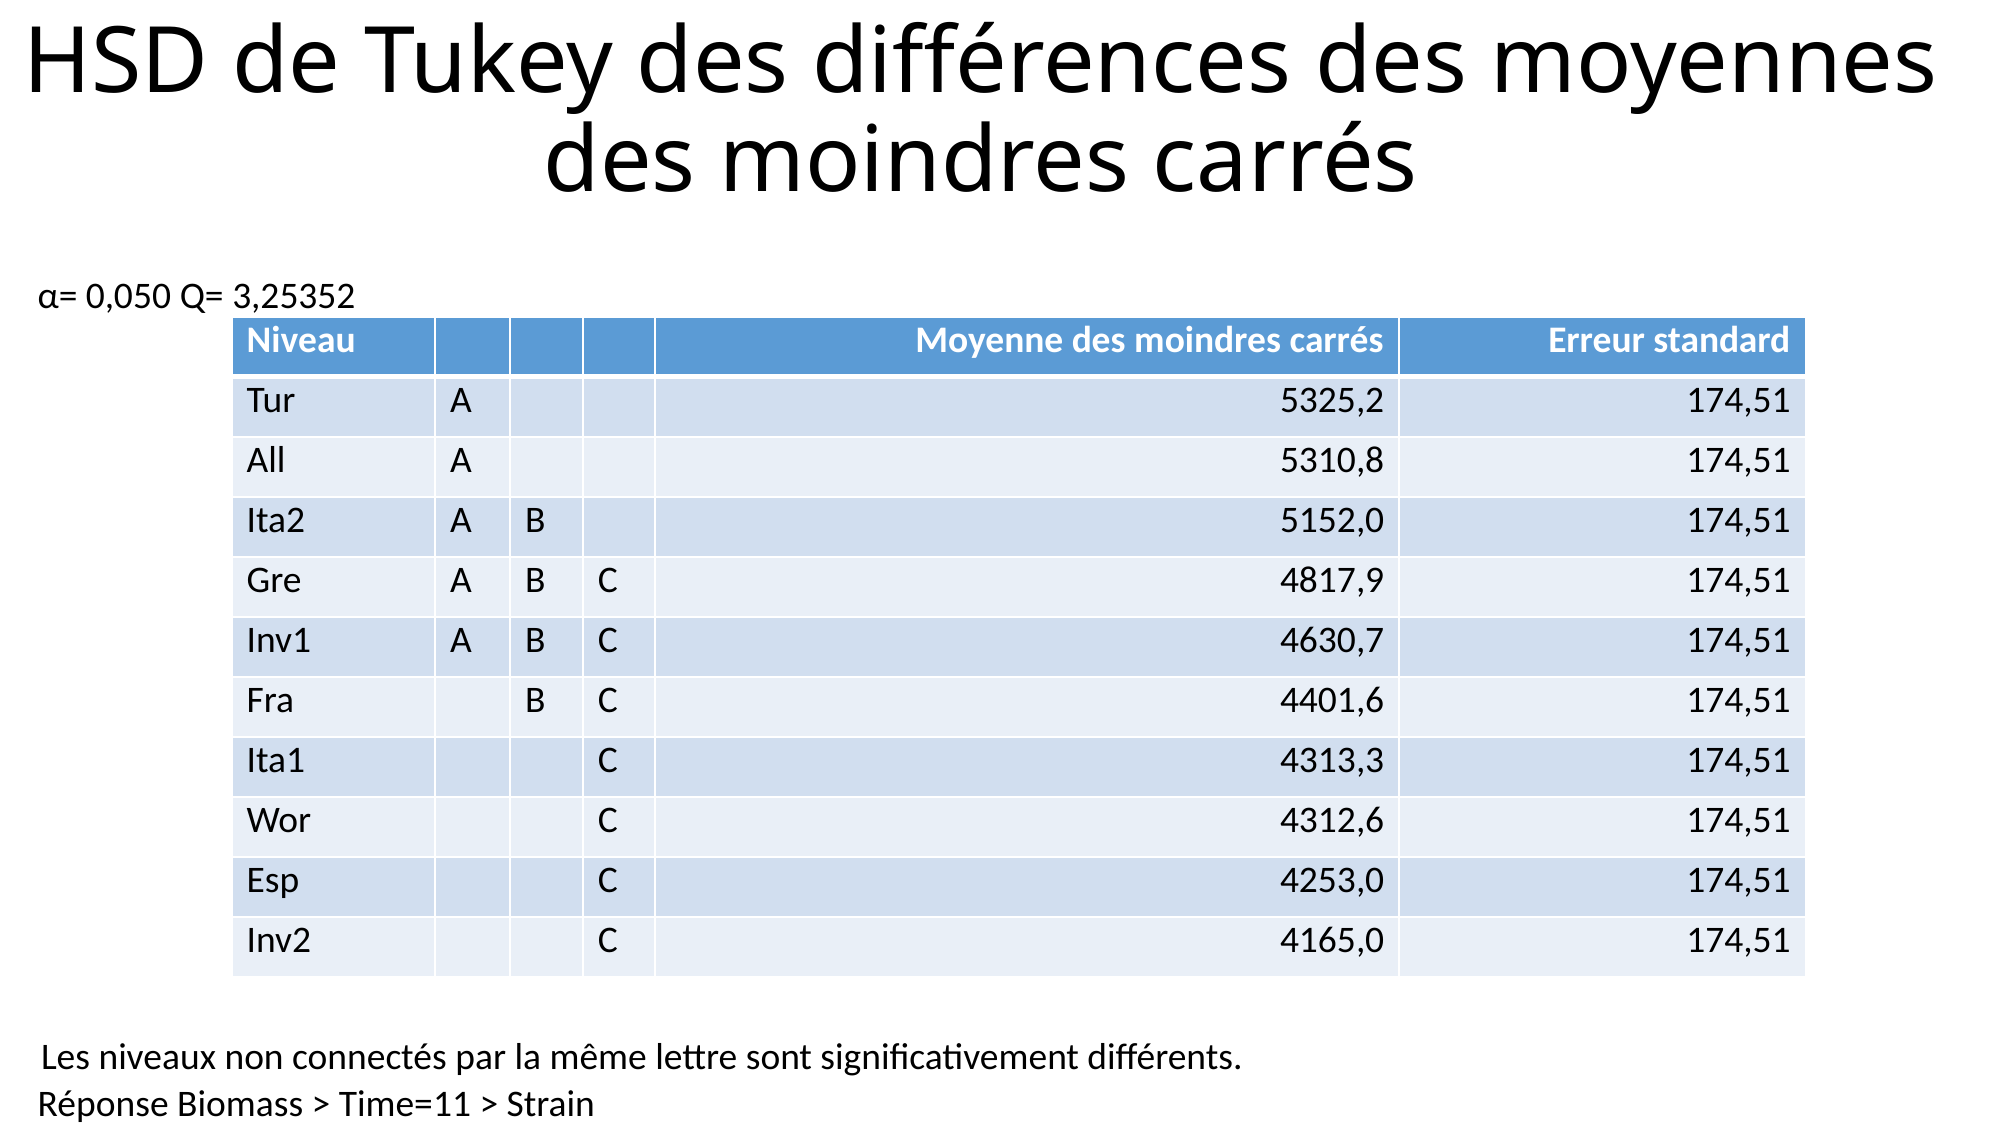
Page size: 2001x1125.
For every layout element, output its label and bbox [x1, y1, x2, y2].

table_cell [1400, 918, 1805, 976]
table_cell [656, 918, 1398, 976]
text_box [85, 270, 172, 316]
table_cell [233, 678, 434, 736]
table_cell [436, 918, 509, 976]
table_cell [656, 379, 1398, 436]
table_cell [511, 798, 582, 856]
table_cell [1400, 498, 1805, 556]
text_box [41, 1031, 1245, 1077]
table_header [584, 318, 654, 374]
table_cell [584, 858, 654, 916]
table_cell [233, 498, 434, 556]
table_header [656, 318, 1398, 374]
table_cell [584, 918, 654, 976]
table_cell [584, 678, 654, 736]
table_cell [511, 438, 582, 496]
table_cell [233, 738, 434, 796]
table_cell [584, 438, 654, 496]
table_cell [511, 618, 582, 676]
table_cell [436, 738, 509, 796]
table_cell [436, 618, 509, 676]
table_cell [233, 558, 434, 616]
table_cell [233, 858, 434, 916]
table_cell [656, 558, 1398, 616]
table_cell [584, 558, 654, 616]
table_cell [1400, 438, 1805, 496]
title [0, 0, 1963, 225]
table_cell [511, 498, 582, 556]
table_cell [584, 798, 654, 856]
table_cell [511, 379, 582, 436]
table_cell [1400, 678, 1805, 736]
table_cell [656, 678, 1398, 736]
table_header [233, 318, 434, 374]
table_cell [436, 798, 509, 856]
table_cell [656, 858, 1398, 916]
text_box [37, 270, 78, 316]
text_box [232, 270, 356, 316]
table_cell [1400, 738, 1805, 796]
table_cell [656, 798, 1398, 856]
table_cell [436, 498, 509, 556]
table_header [436, 318, 509, 374]
table_cell [511, 678, 582, 736]
table_cell [1400, 379, 1805, 436]
table_cell [584, 738, 654, 796]
table_cell [656, 738, 1398, 796]
table_cell [584, 498, 654, 556]
text_box [37, 1079, 596, 1125]
table_cell [511, 858, 582, 916]
table_cell [1400, 618, 1805, 676]
table_header [511, 318, 582, 374]
table_cell [1400, 798, 1805, 856]
table_cell [511, 918, 582, 976]
table_cell [584, 379, 654, 436]
table_cell [233, 798, 434, 856]
table_cell [436, 379, 509, 436]
table_cell [233, 379, 434, 436]
table_cell [1400, 558, 1805, 616]
table_cell [233, 438, 434, 496]
table_cell [511, 738, 582, 796]
table_cell [656, 618, 1398, 676]
table_cell [656, 438, 1398, 496]
table_cell [511, 558, 582, 616]
table_cell [584, 618, 654, 676]
table_cell [436, 558, 509, 616]
table_cell [1400, 858, 1805, 916]
table_cell [436, 678, 509, 736]
text_box [179, 270, 224, 316]
table_cell [233, 618, 434, 676]
table_cell [436, 438, 509, 496]
table_cell [656, 498, 1398, 556]
table_cell [436, 858, 509, 916]
table_header [1400, 318, 1805, 374]
table_cell [233, 918, 434, 976]
